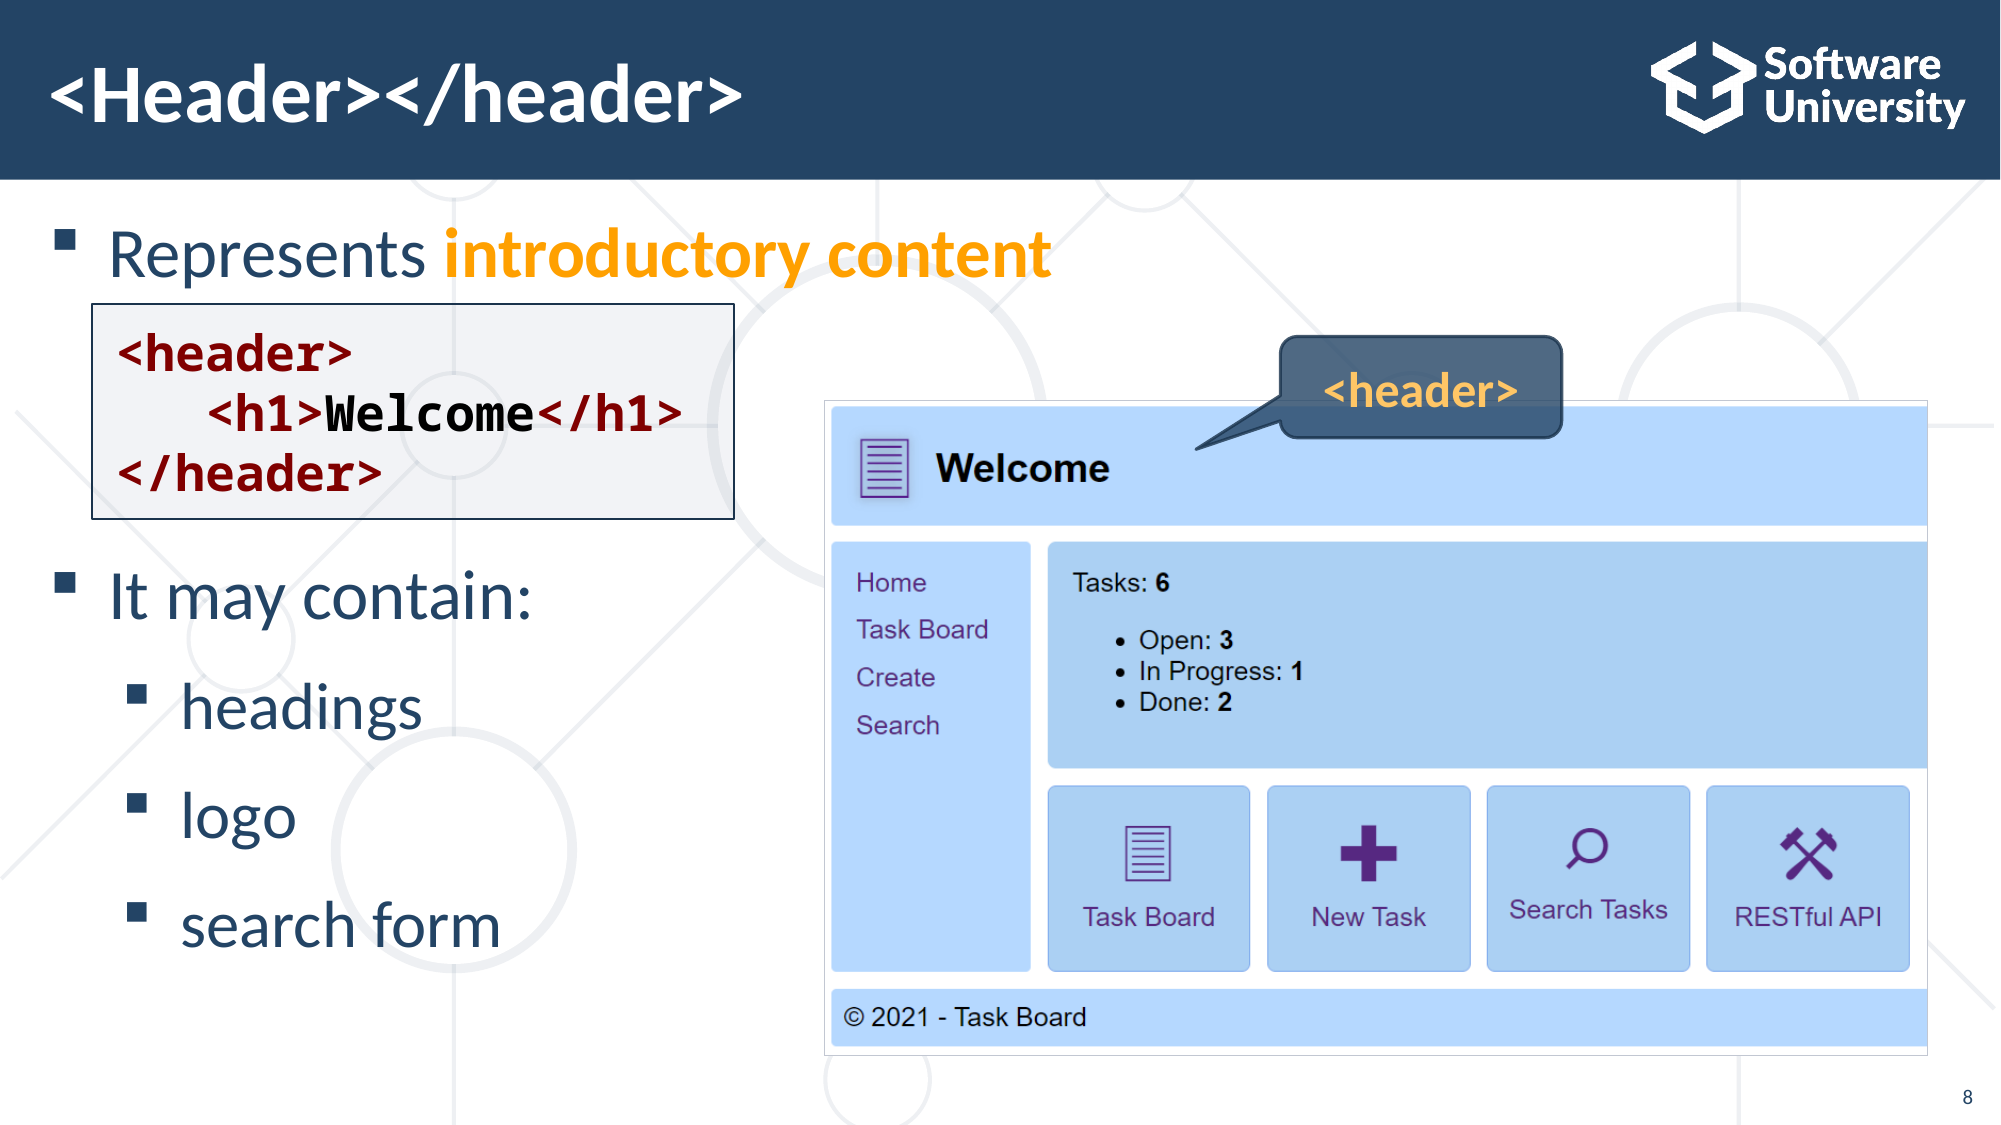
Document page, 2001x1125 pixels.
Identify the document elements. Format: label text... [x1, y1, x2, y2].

title <Header></header> [31, 16, 1625, 162]
text_box <header> [1272, 334, 1564, 398]
text_box <header> <h1>Welcome</h1> </header> [92, 304, 735, 520]
text_box 8 [1927, 1067, 1989, 1117]
picture [1651, 41, 1966, 134]
list Represents introductory content It may contain: headings logo search form [31, 196, 1970, 1104]
picture [824, 399, 1928, 1057]
